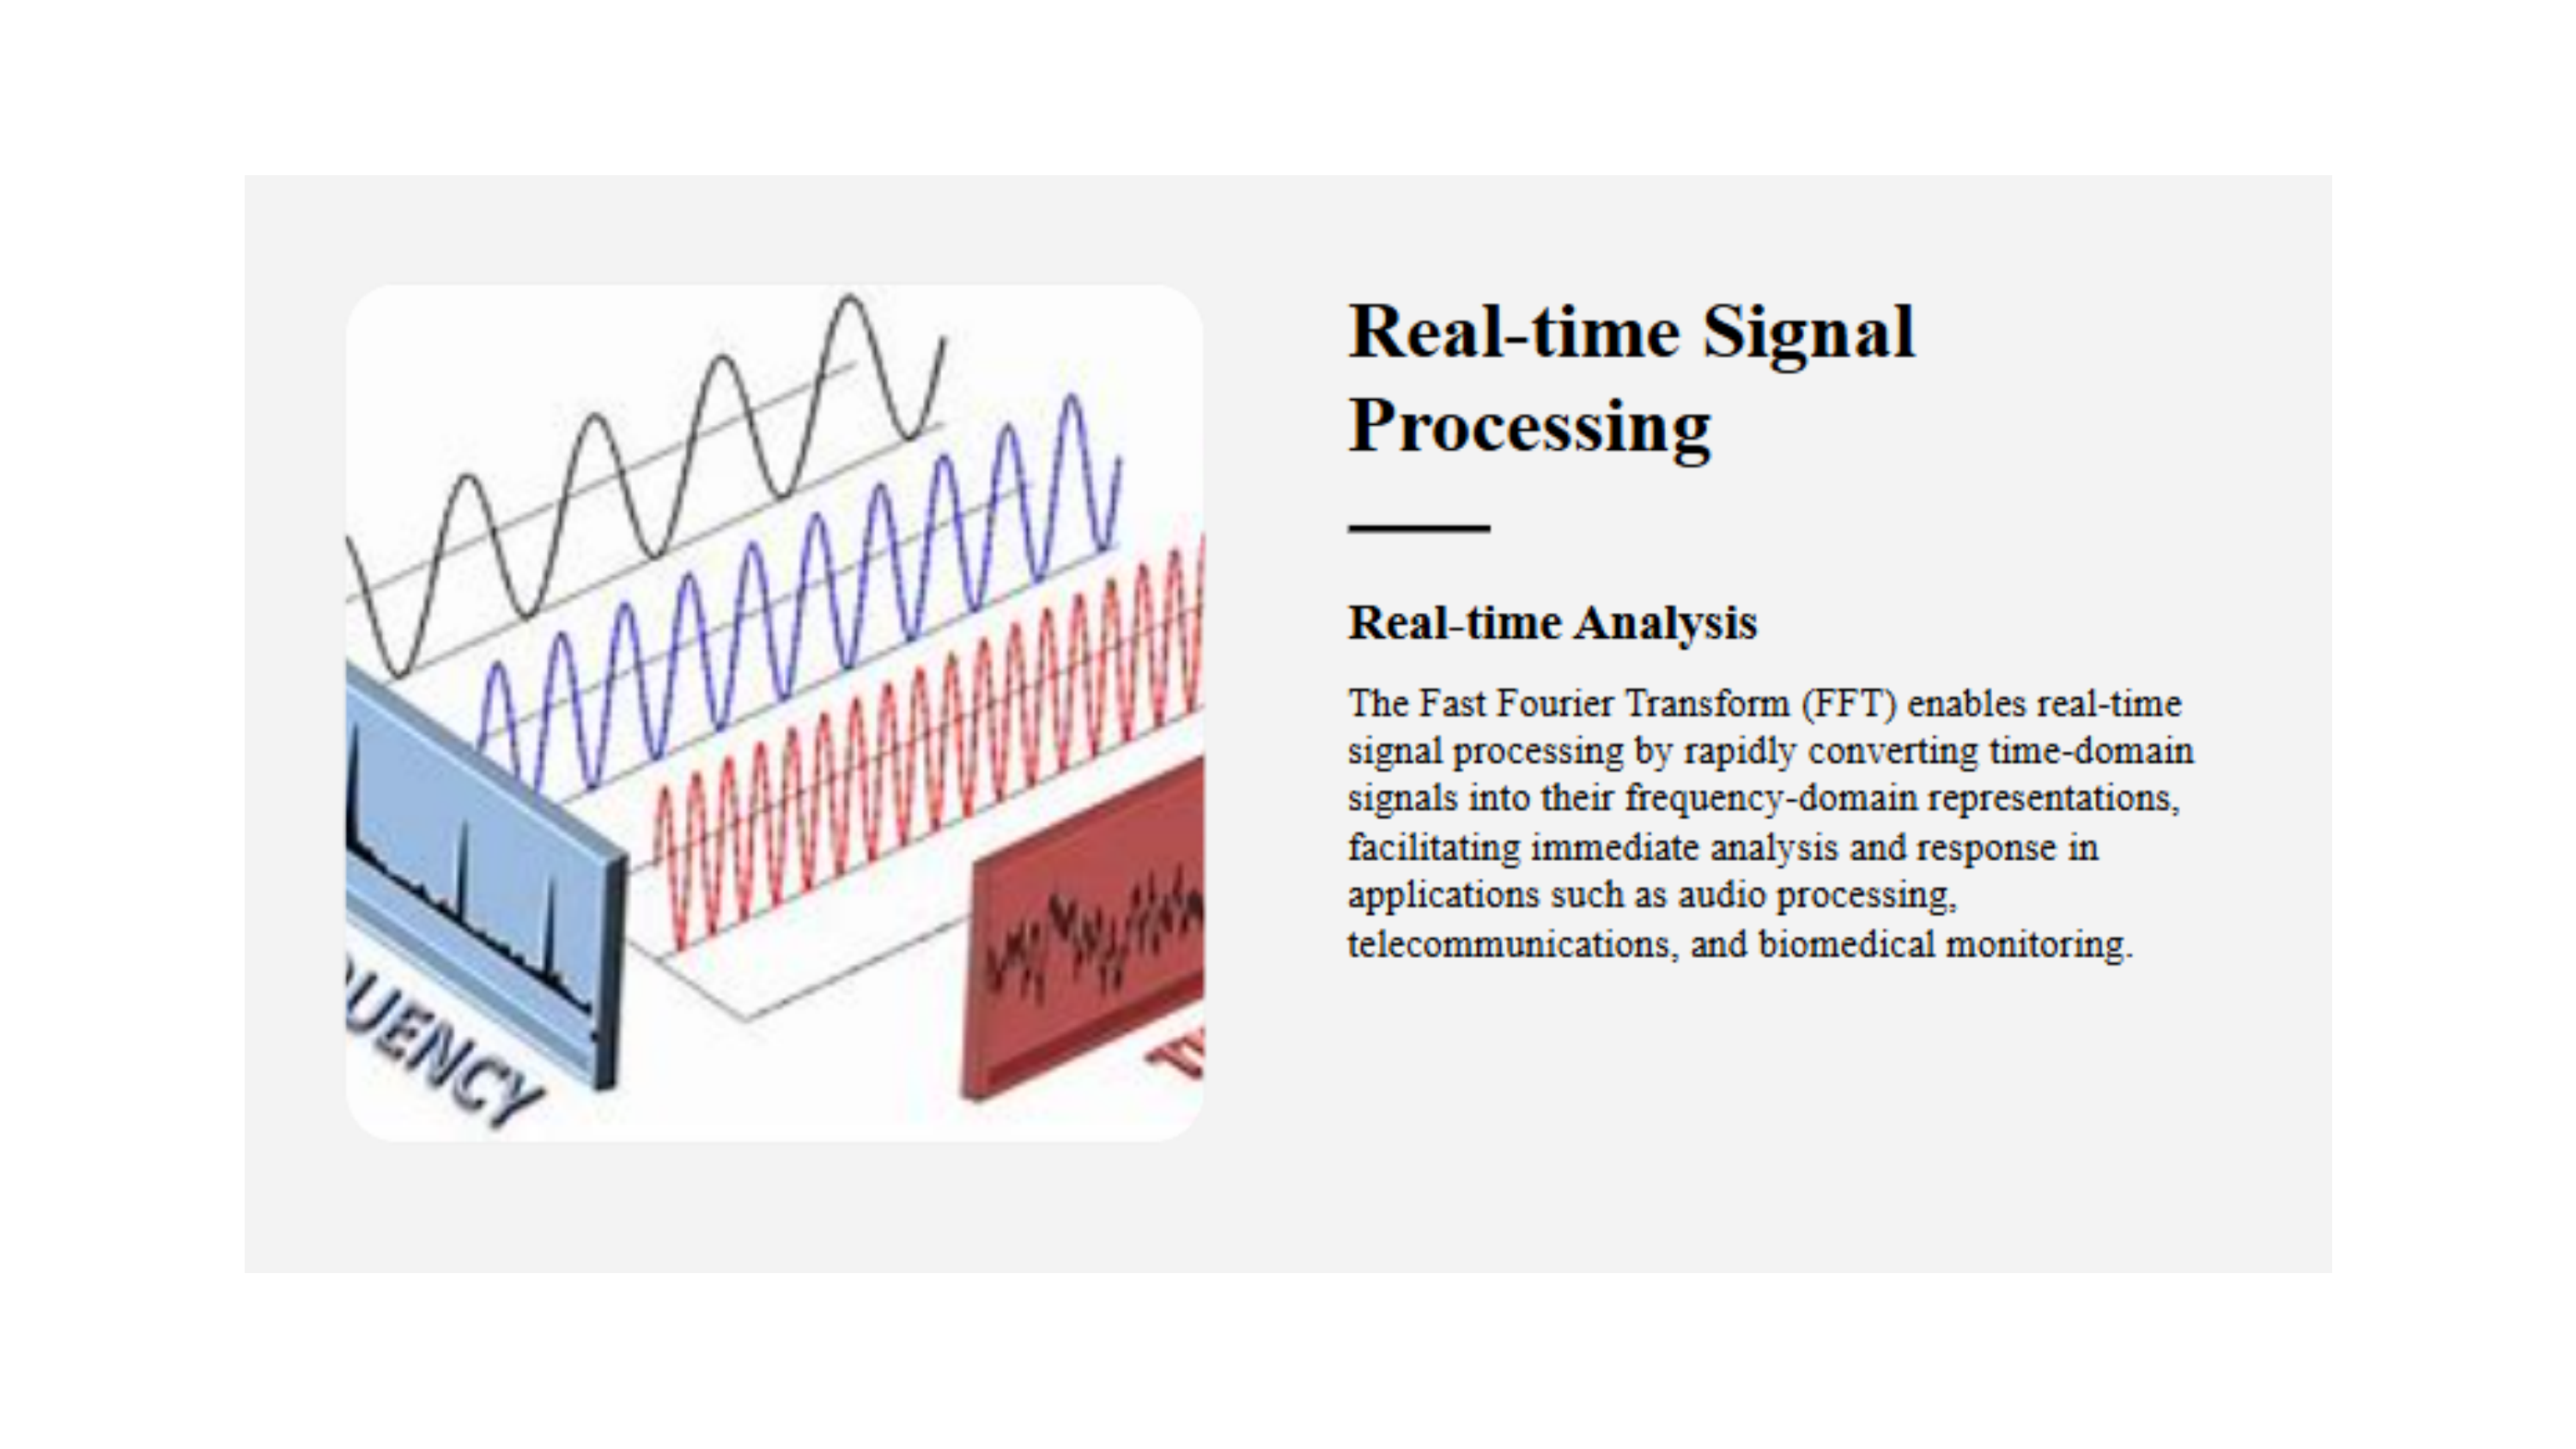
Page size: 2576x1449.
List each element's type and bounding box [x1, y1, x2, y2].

text_box [244, 175, 2332, 1273]
